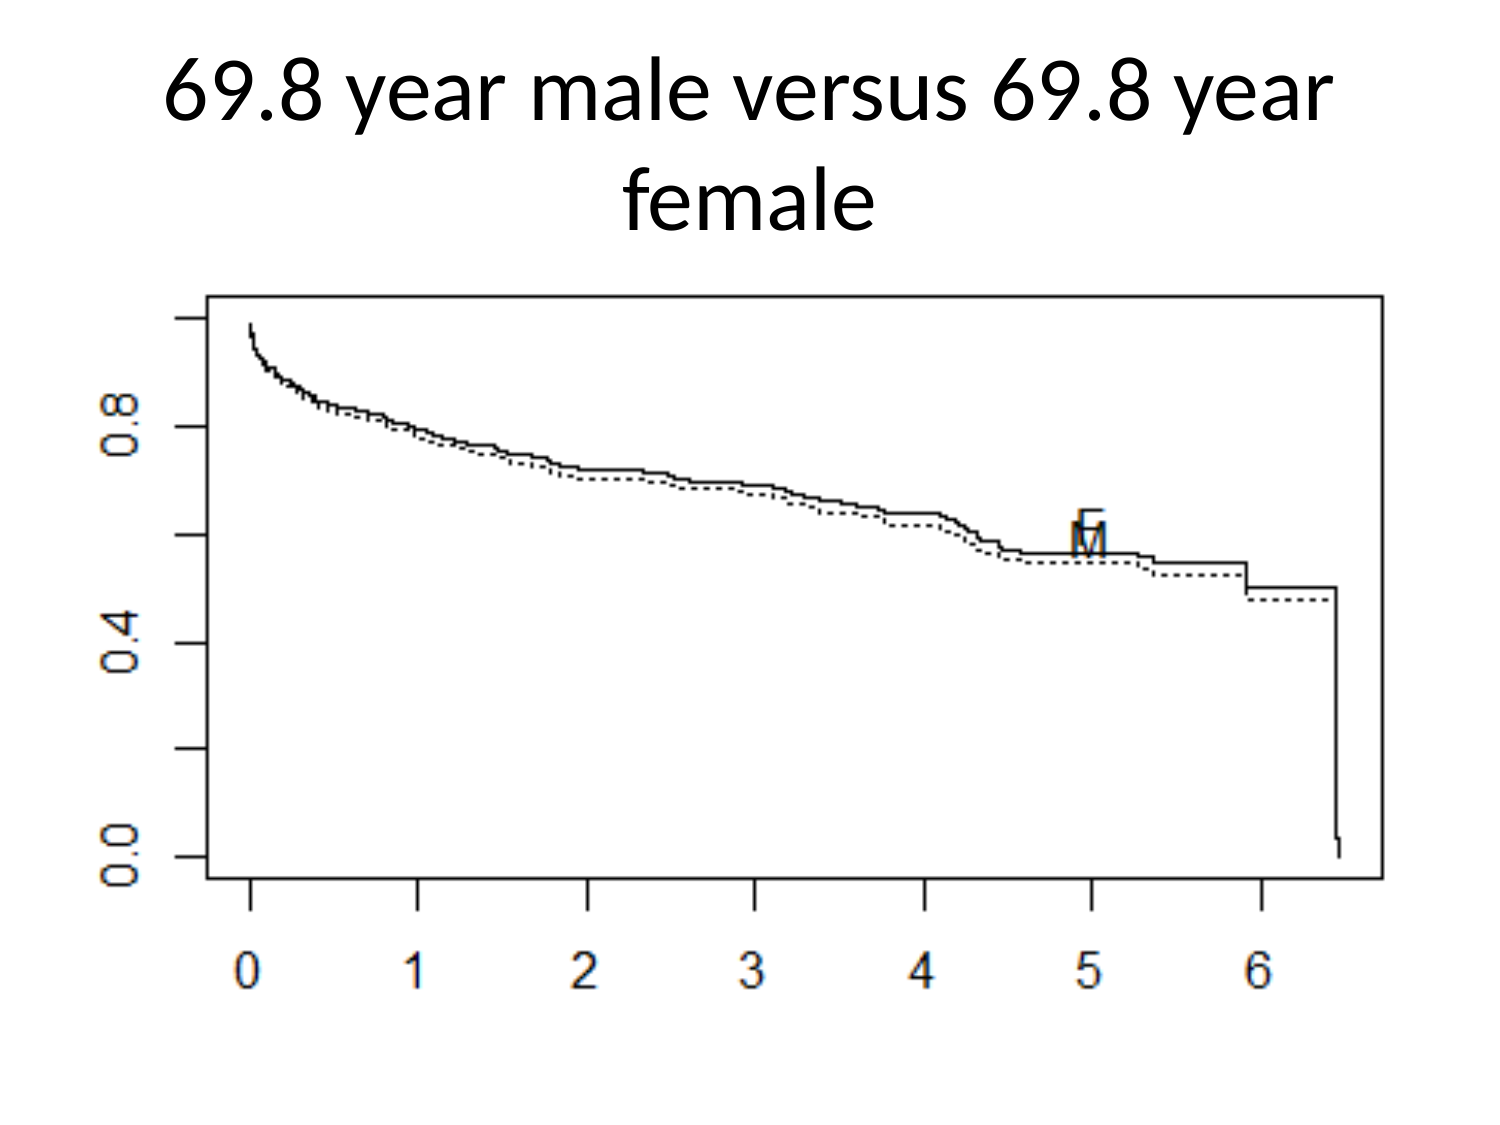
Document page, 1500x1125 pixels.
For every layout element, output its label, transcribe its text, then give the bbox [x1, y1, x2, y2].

title 69.8 year male versus 69.8 year female [75, 45, 1425, 233]
picture [83, 262, 1419, 1005]
